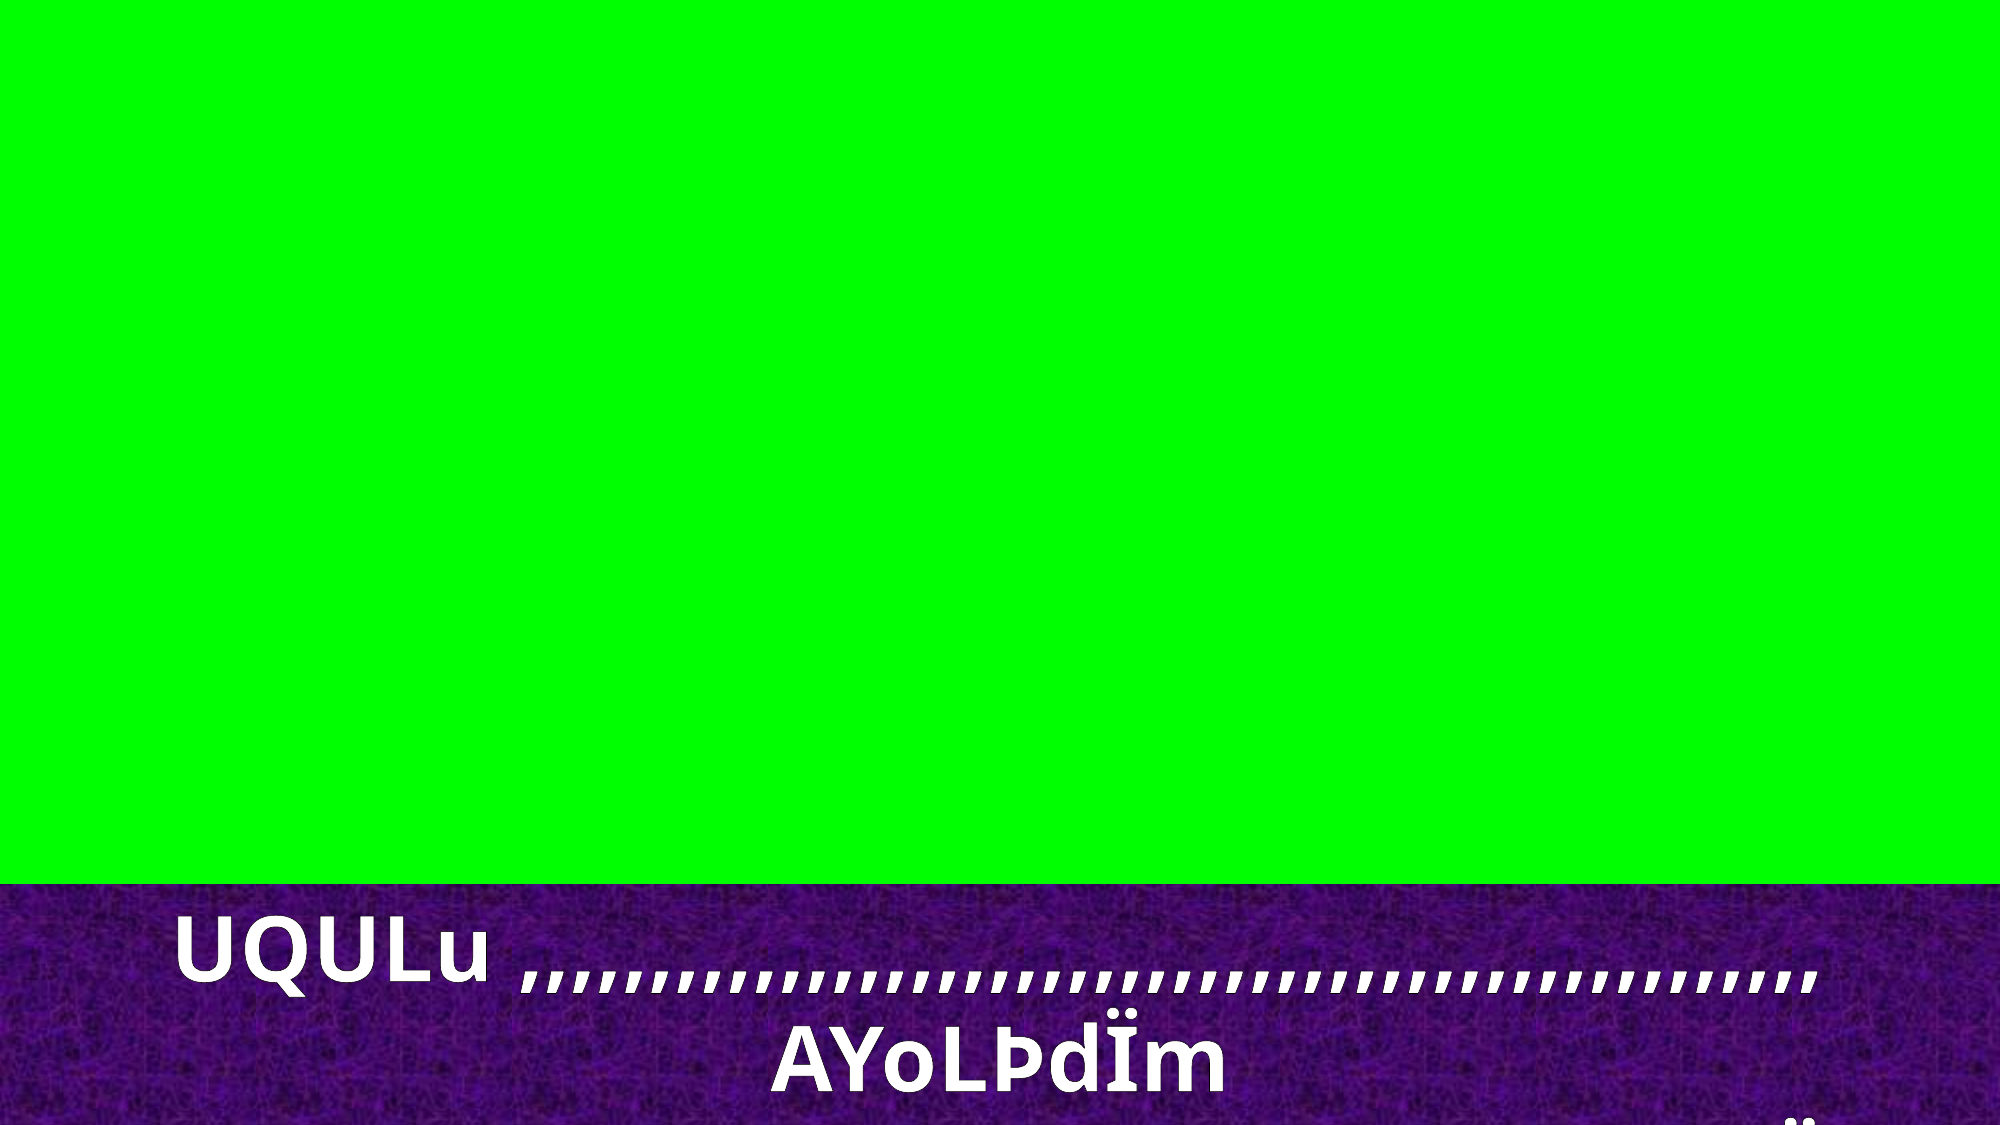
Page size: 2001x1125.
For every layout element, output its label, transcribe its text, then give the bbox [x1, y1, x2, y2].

text_box UQULu ,,,,,,,,,,,,,,,,,,,,,,,,,,,,,,,,,,,,,,,,,,,,,,,,,, AYoLÞdÏm UQULs ,,,,,,,,,,,,,,,,,,,,,,,,,,,,,,,,,,,,,,,,,,,,,,,,,, dÏm [0, 882, 2000, 1125]
